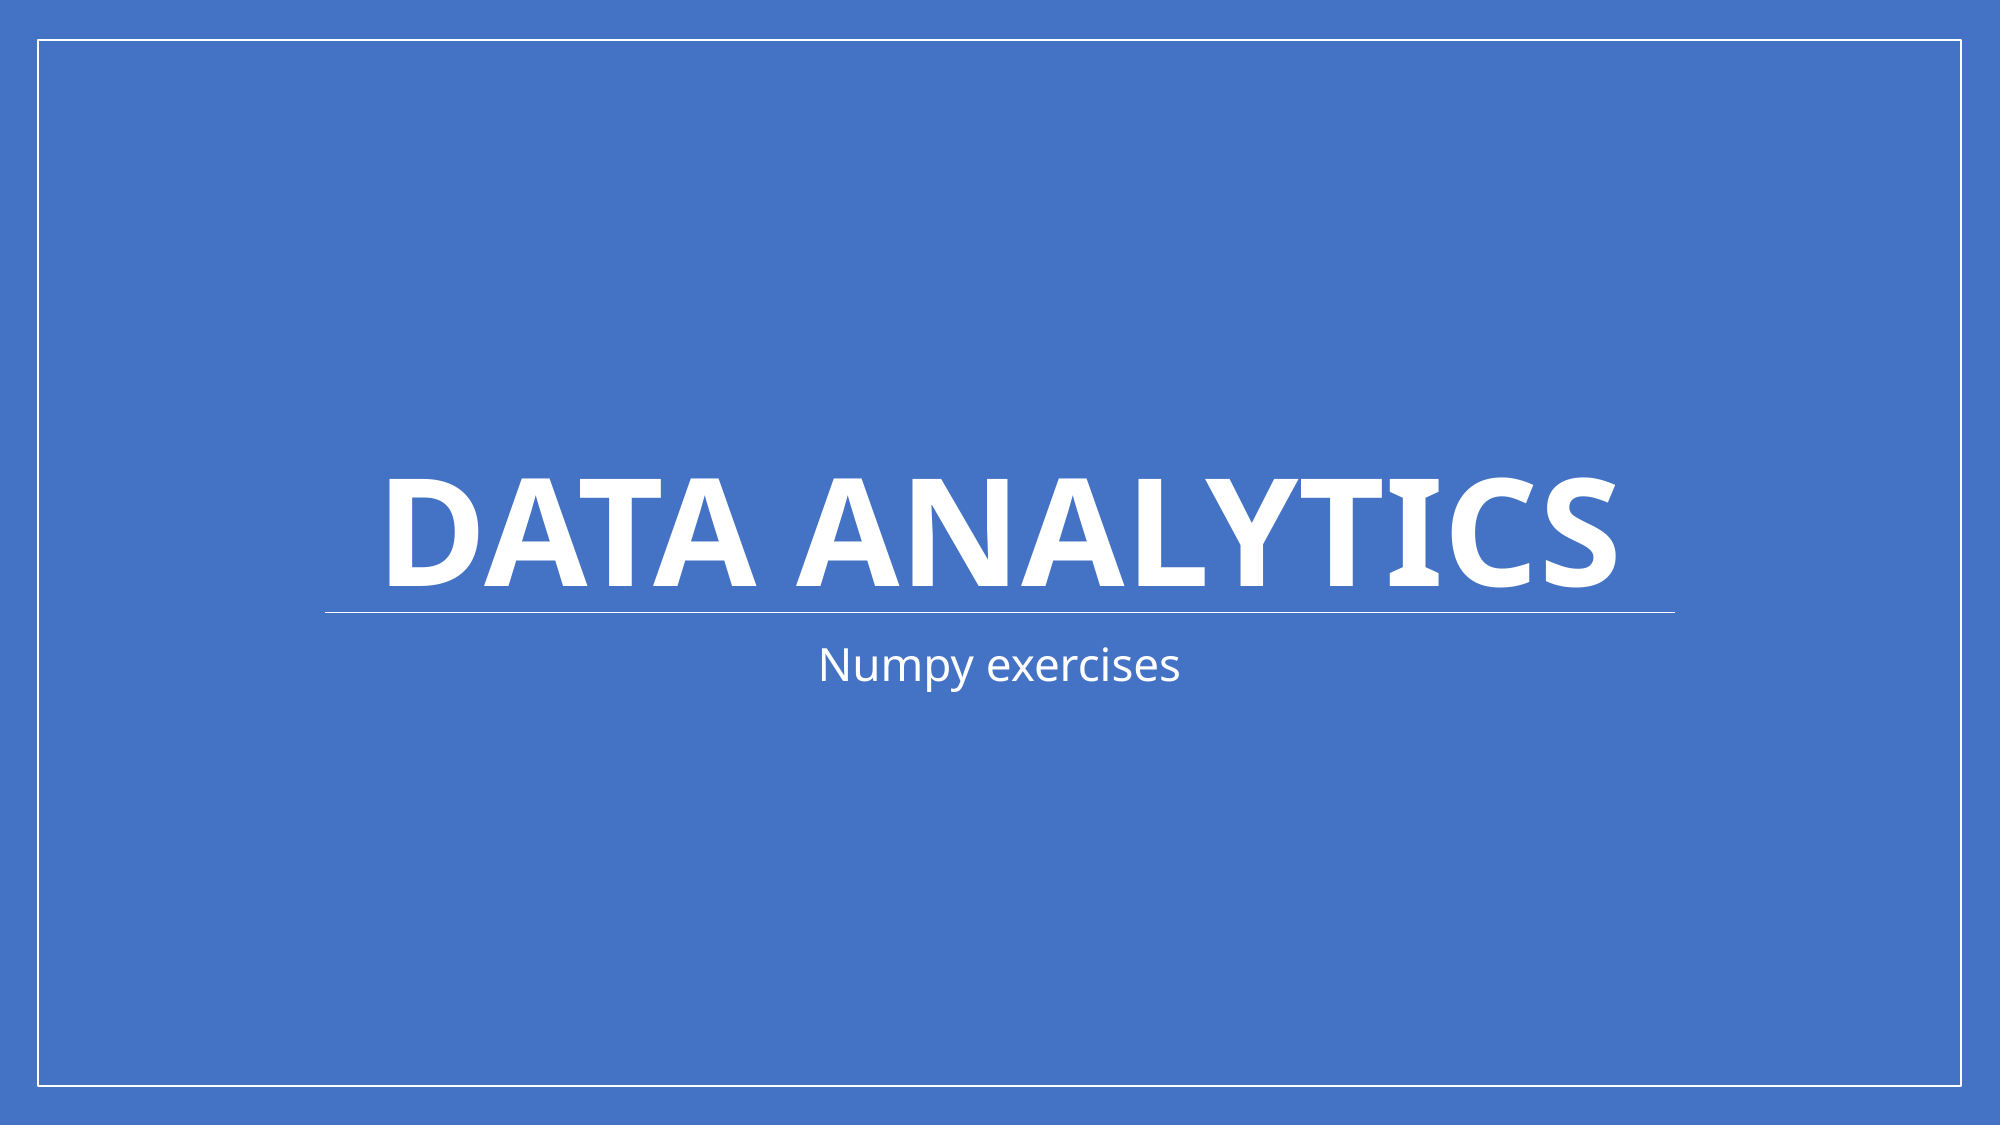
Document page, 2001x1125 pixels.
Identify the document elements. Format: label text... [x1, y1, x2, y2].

title Data analytics [182, 144, 1818, 625]
subtitle Numpy exercises [280, 634, 1719, 863]
